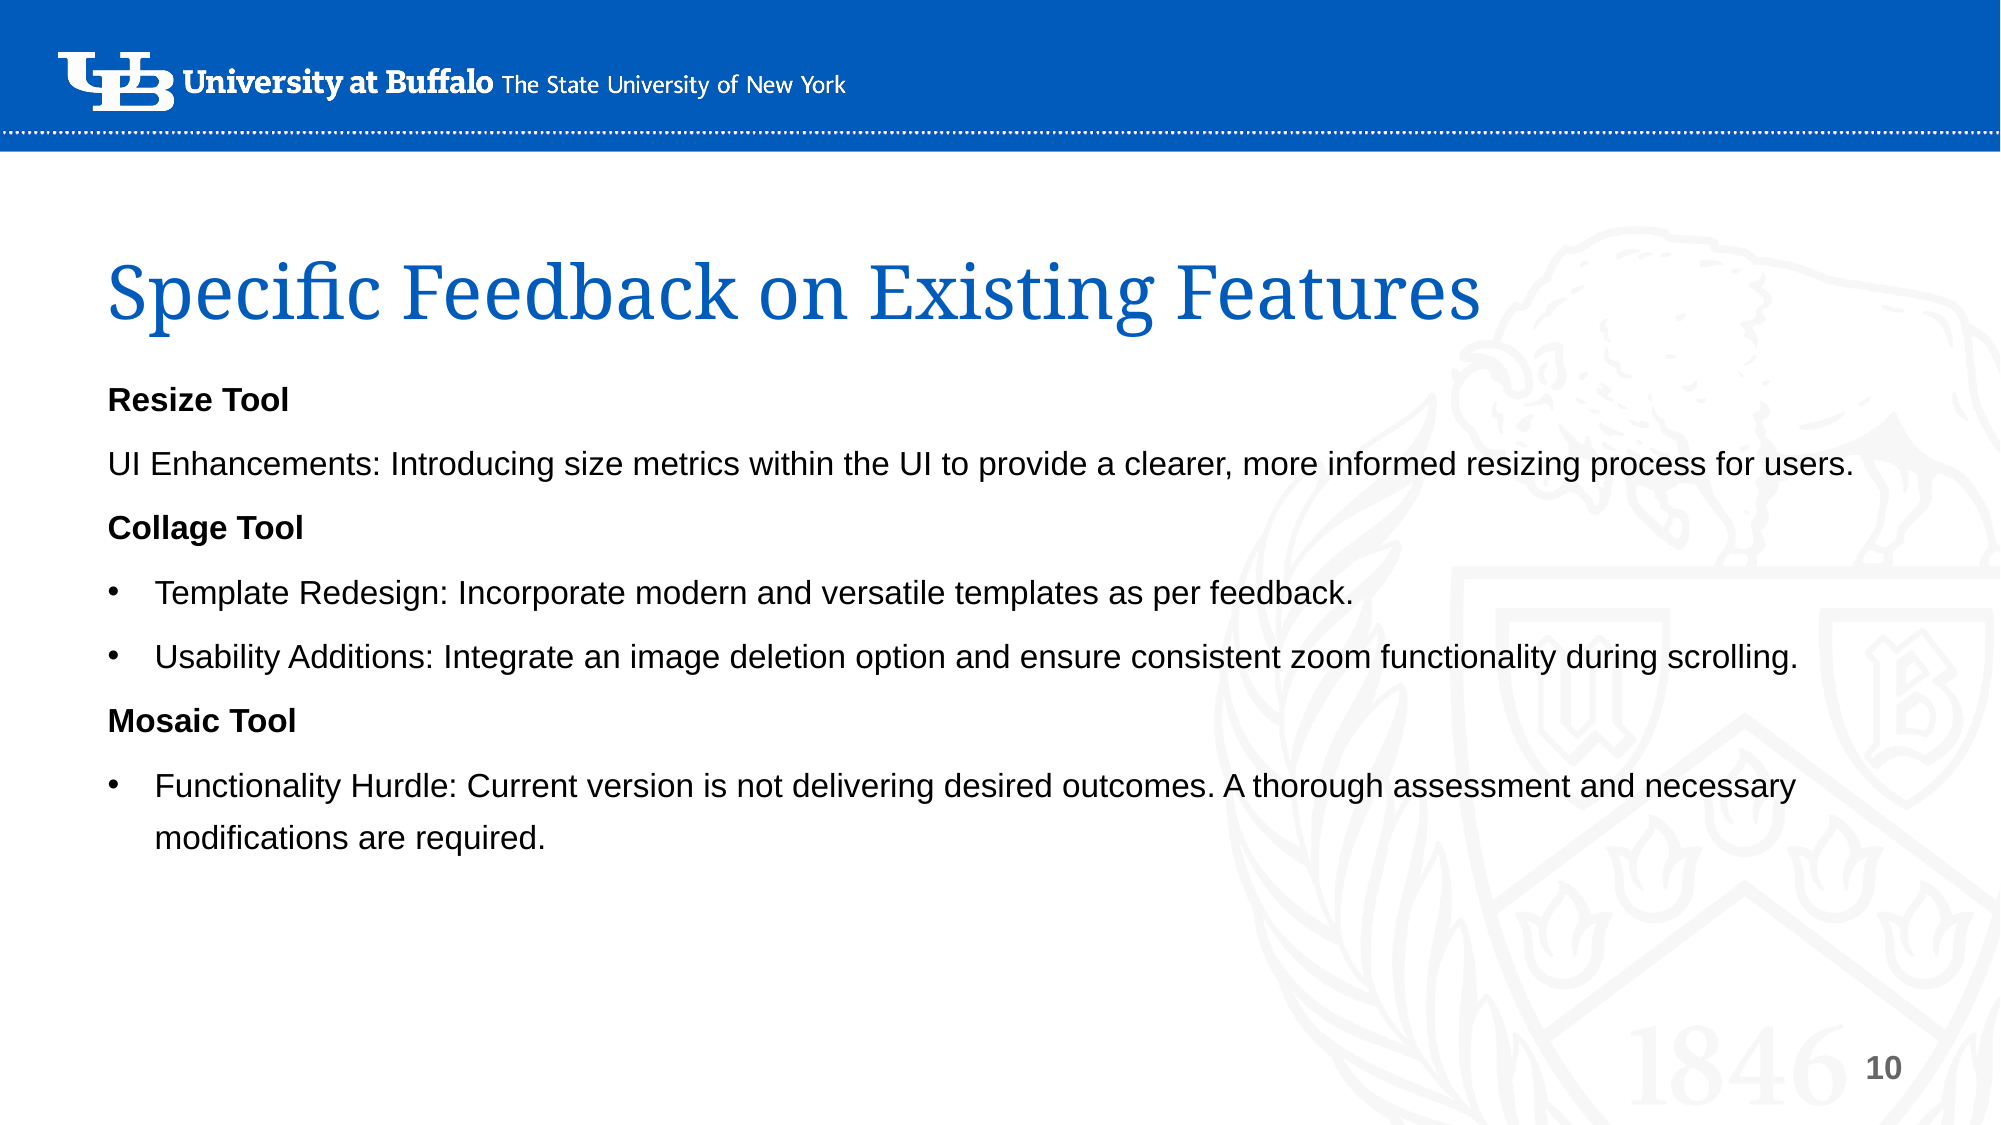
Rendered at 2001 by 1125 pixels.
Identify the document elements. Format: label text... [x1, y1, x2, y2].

text_box Resize Tool UI Enhancements: Introducing size metrics within the UI to provide a clearer, more informed resizing process for users. Collage Tool Template Redesign: Incorporate modern and versatile templates as per feedback. Usability Additions: Integrate an image deletion option and ensure consistent zoom functionality during scrolling. Mosaic Tool Functionality Hurdle: Current version is not delivering desired outcomes. A thorough assessment and necessary modifications are required. [93, 358, 1918, 1037]
picture [0, 0, 2001, 1125]
text_box Specific Feedback on Existing Features [92, 246, 1818, 343]
text_box ‹#› [1242, 1036, 1918, 1097]
text_box [887, 358, 1626, 1007]
